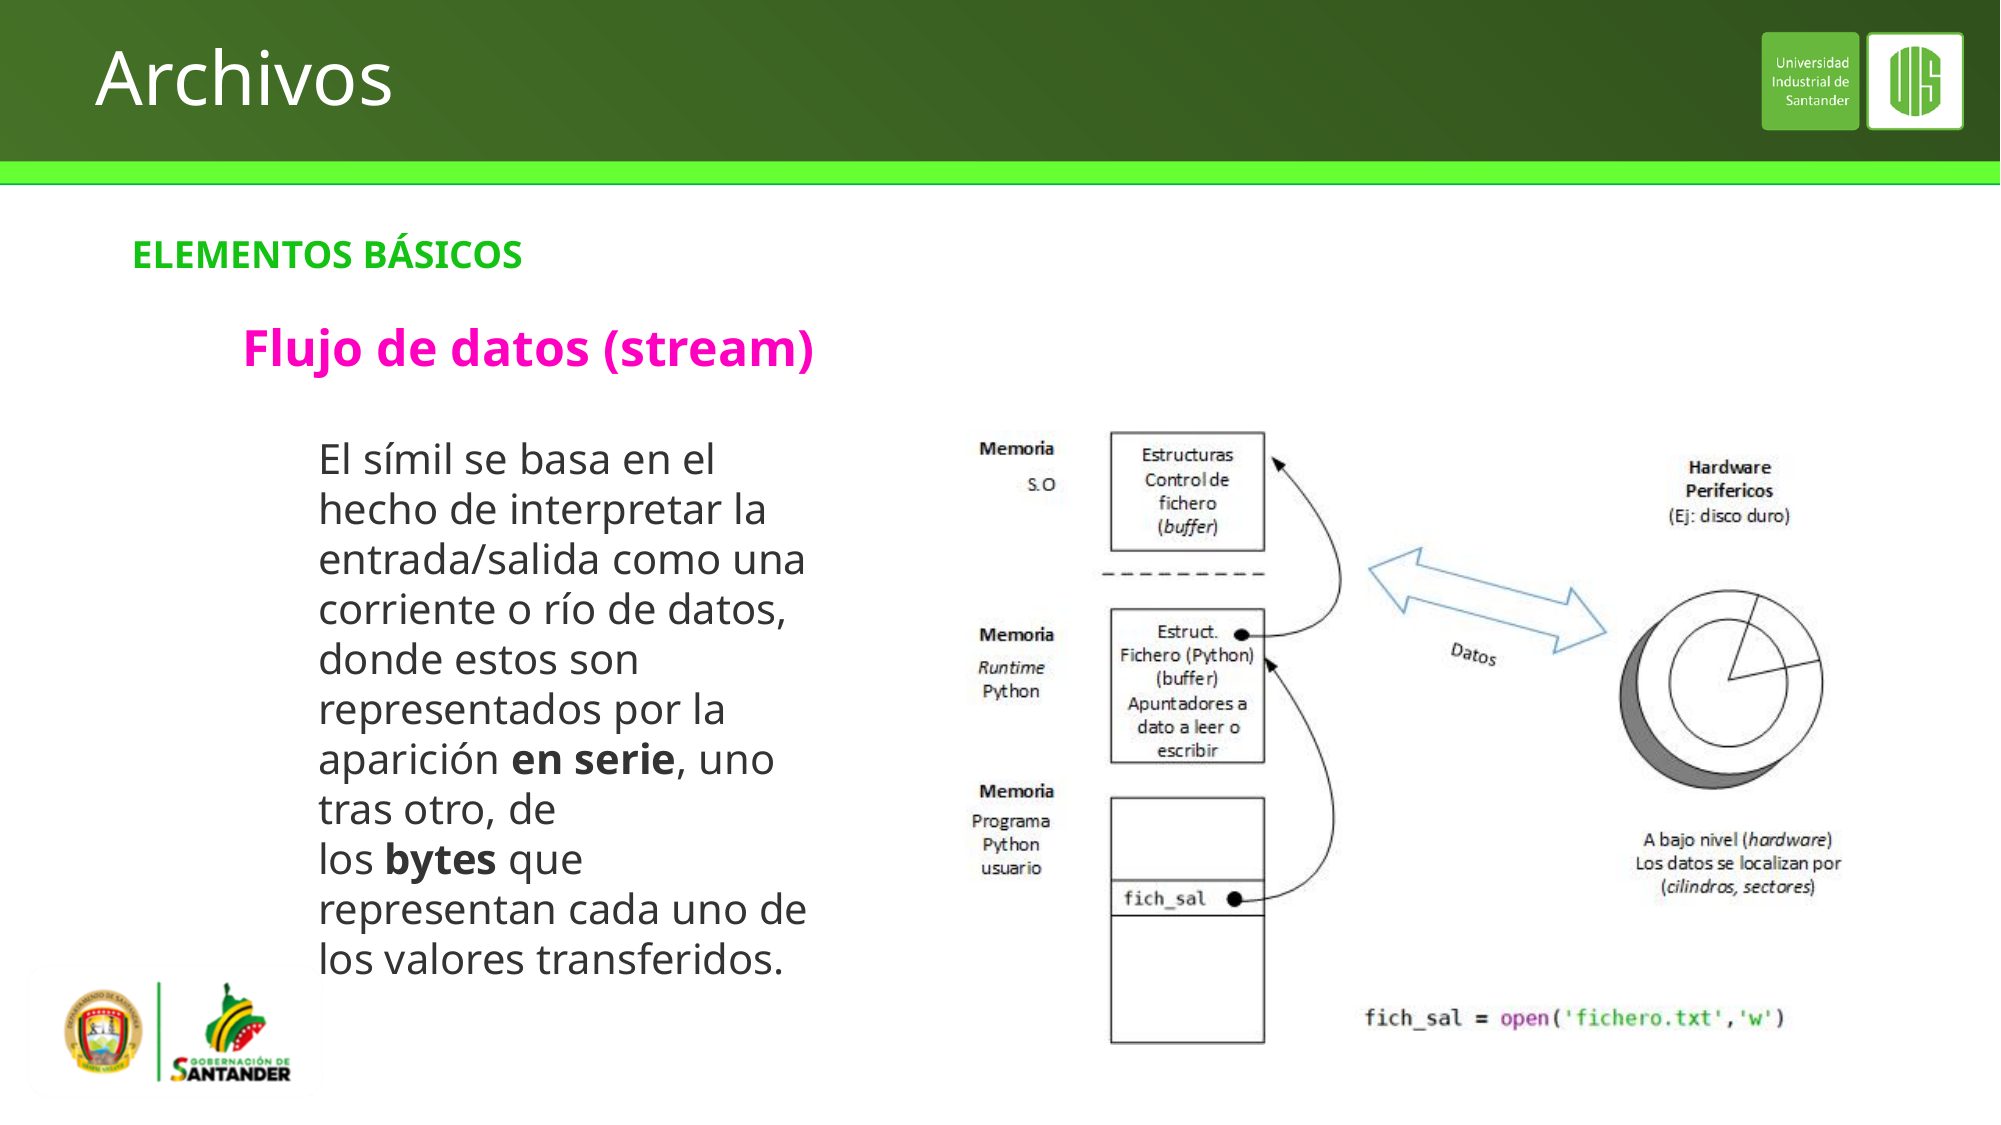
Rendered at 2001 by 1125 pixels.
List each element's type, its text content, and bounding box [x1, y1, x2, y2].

text_box ELEMENTOS BÁSICOS [116, 223, 539, 284]
picture [24, 963, 325, 1099]
text_box El símil se basa en el hecho de interpretar la entrada/salida como una corriente o río de datos, donde estos son representados por la aparición en serie, uno tras otro, de los bytes que representan cada uno de los valores transferidos. [303, 425, 837, 991]
picture [891, 430, 1925, 1045]
picture [1760, 30, 1965, 131]
text_box Flujo de datos (stream) [227, 309, 1230, 385]
title Archivos [80, 40, 1716, 123]
